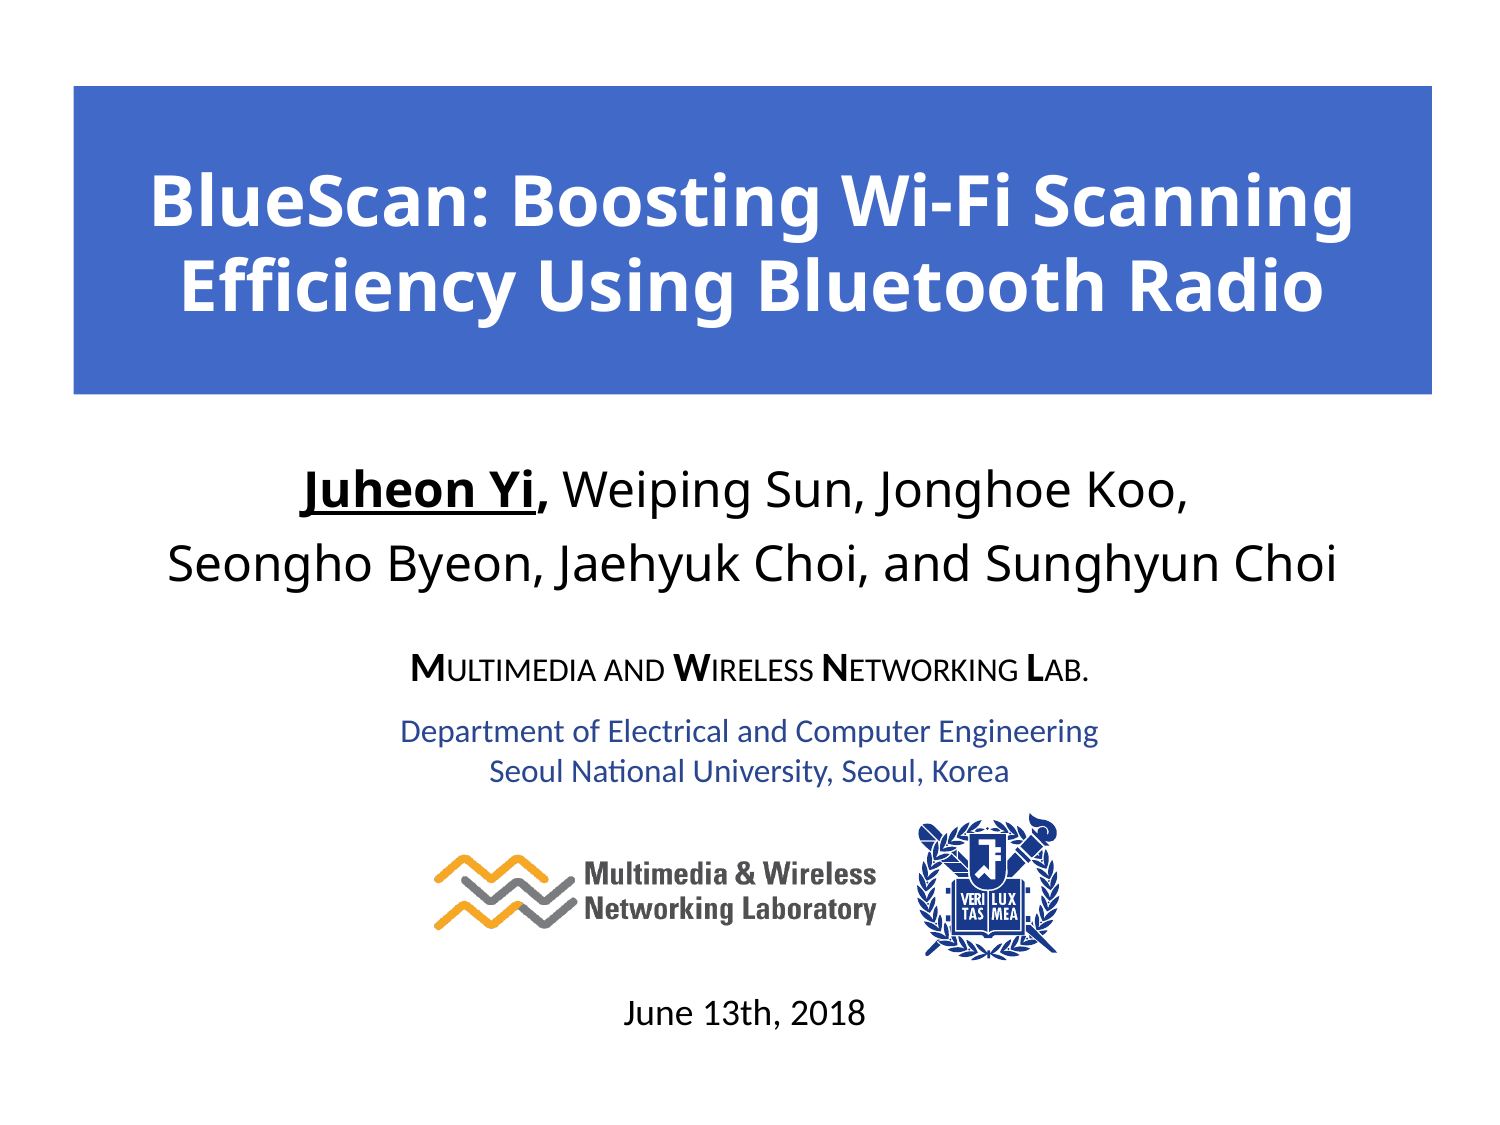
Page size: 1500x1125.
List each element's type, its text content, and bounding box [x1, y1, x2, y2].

list June 13th, 2018 [102, 979, 1397, 1048]
title BlueScan: Boosting Wi-Fi Scanning Efficiency Using Bluetooth Radio [73, 86, 1432, 395]
subtitle Juheon Yi, Weiping Sun, Jonghoe Koo, Seongho Byeon, Jaehyuk Choi, and Sunghyun Choi [73, 456, 1432, 600]
picture [433, 847, 877, 937]
